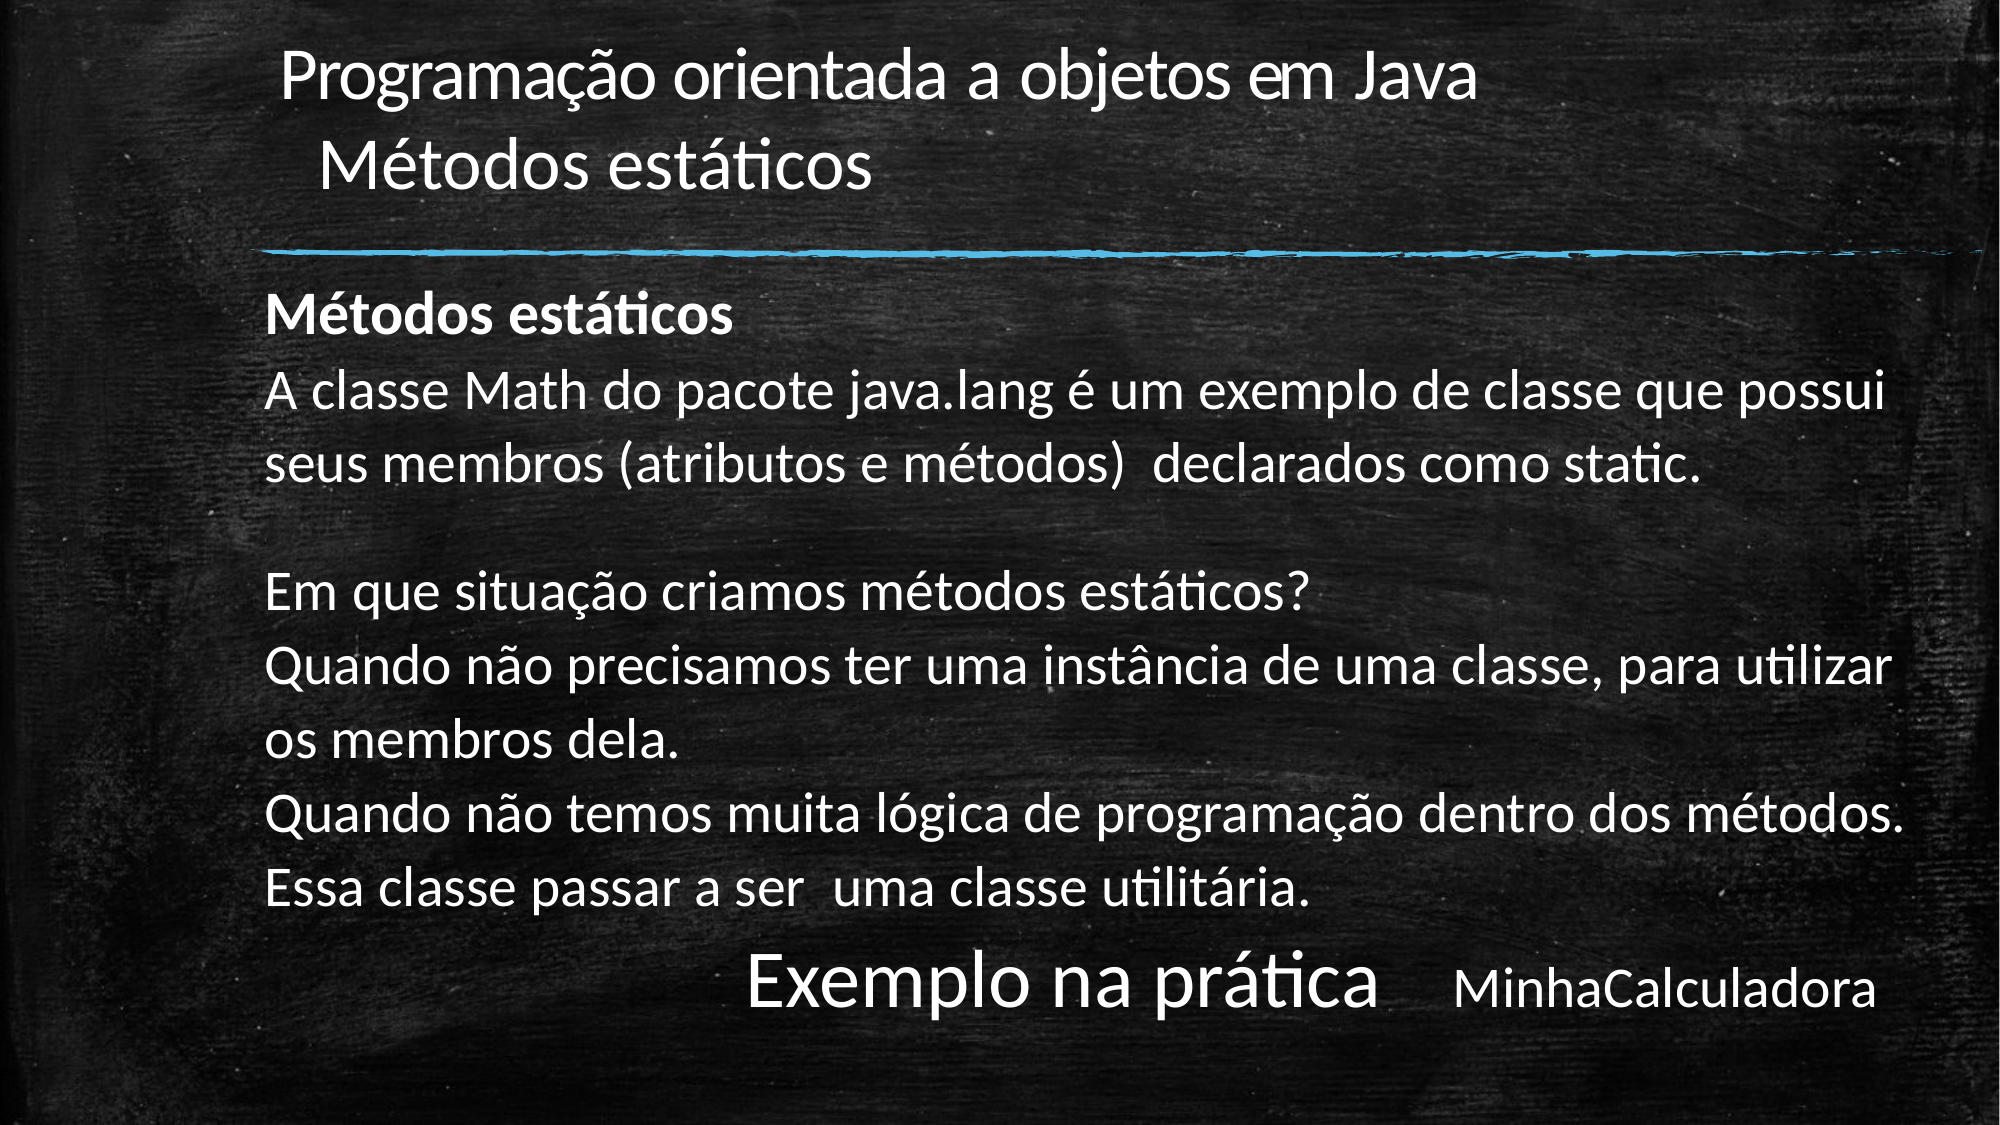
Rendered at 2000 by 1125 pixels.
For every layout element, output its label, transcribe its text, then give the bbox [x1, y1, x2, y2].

list Métodos estáticos A classe Math do pacote java.lang é um exemplo de classe que possui seus membros (atributos e métodos) declarados como static. Em que situação criamos métodos estáticos? Quando não precisamos ter uma instância de uma classe, para utilizar os membros dela. Quando não temos muita lógica de programação dentro dos métodos. Essa classe passar a ser uma classe utilitária. Exemplo na prática MinhaCalculadora [249, 259, 1969, 1125]
title Programação orientada a objetos em Java Métodos estáticos [249, 45, 1768, 213]
